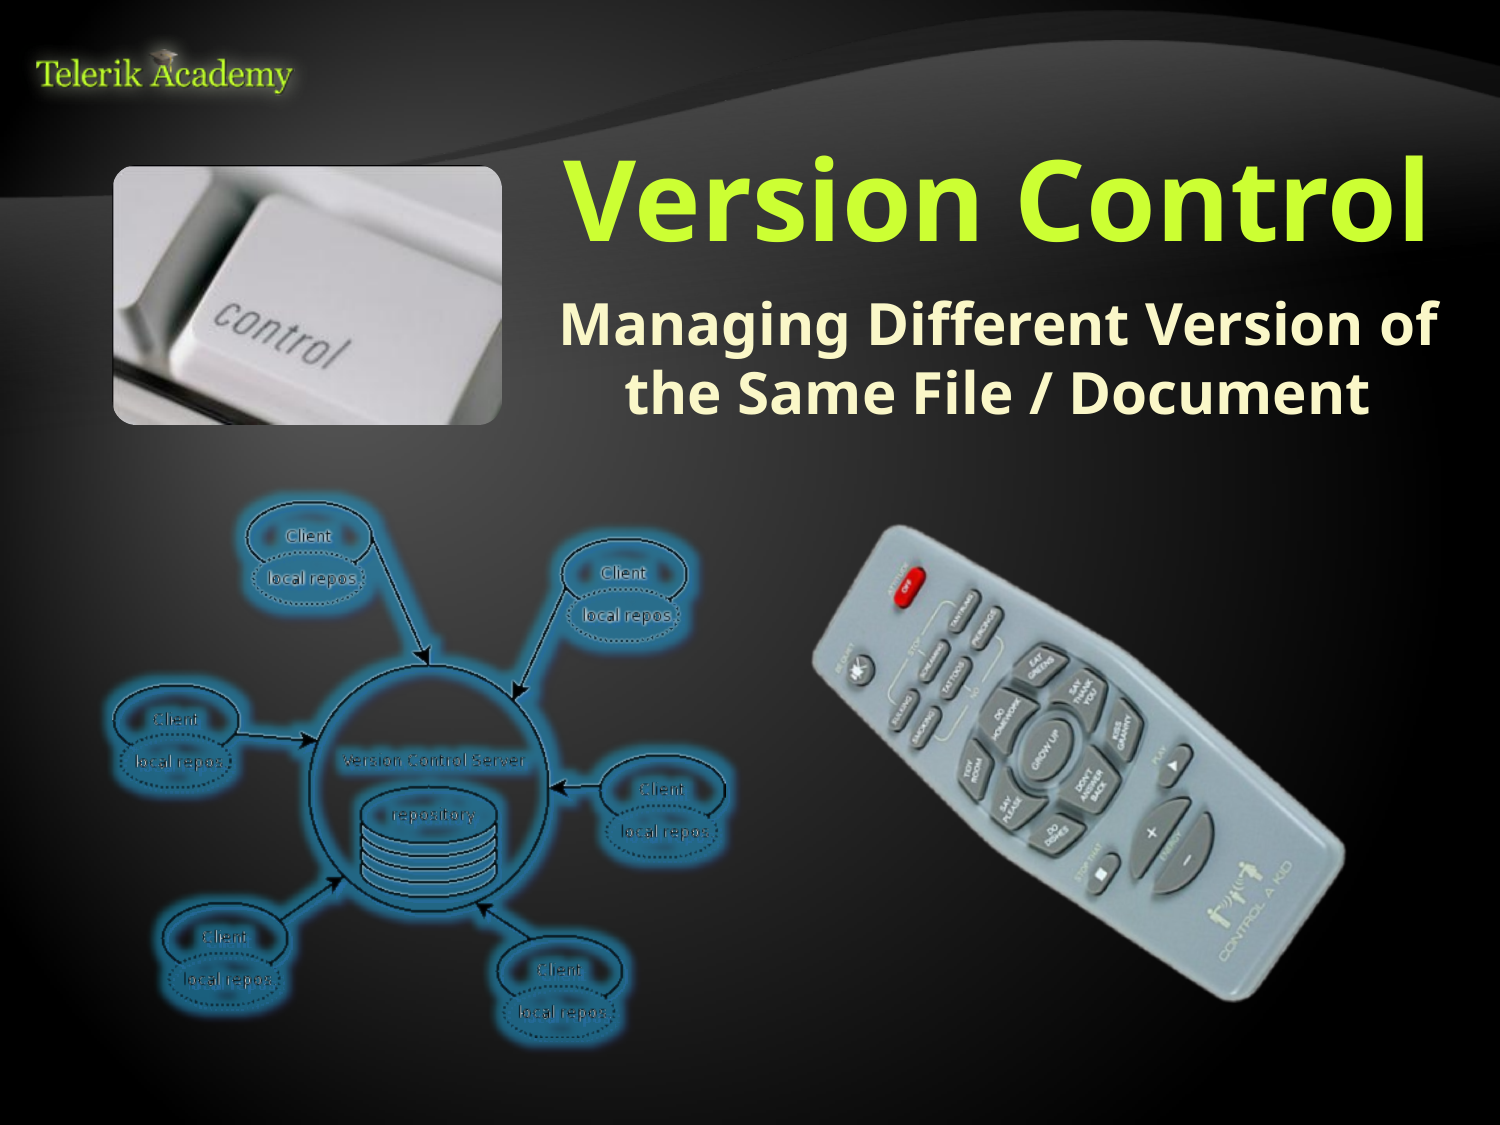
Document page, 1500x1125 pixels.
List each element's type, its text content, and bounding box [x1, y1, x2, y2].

title Version Control [525, 125, 1471, 240]
subtitle Managing Different Version of the Same File / Document [525, 240, 1471, 474]
picture [0, 0, 1500, 1125]
